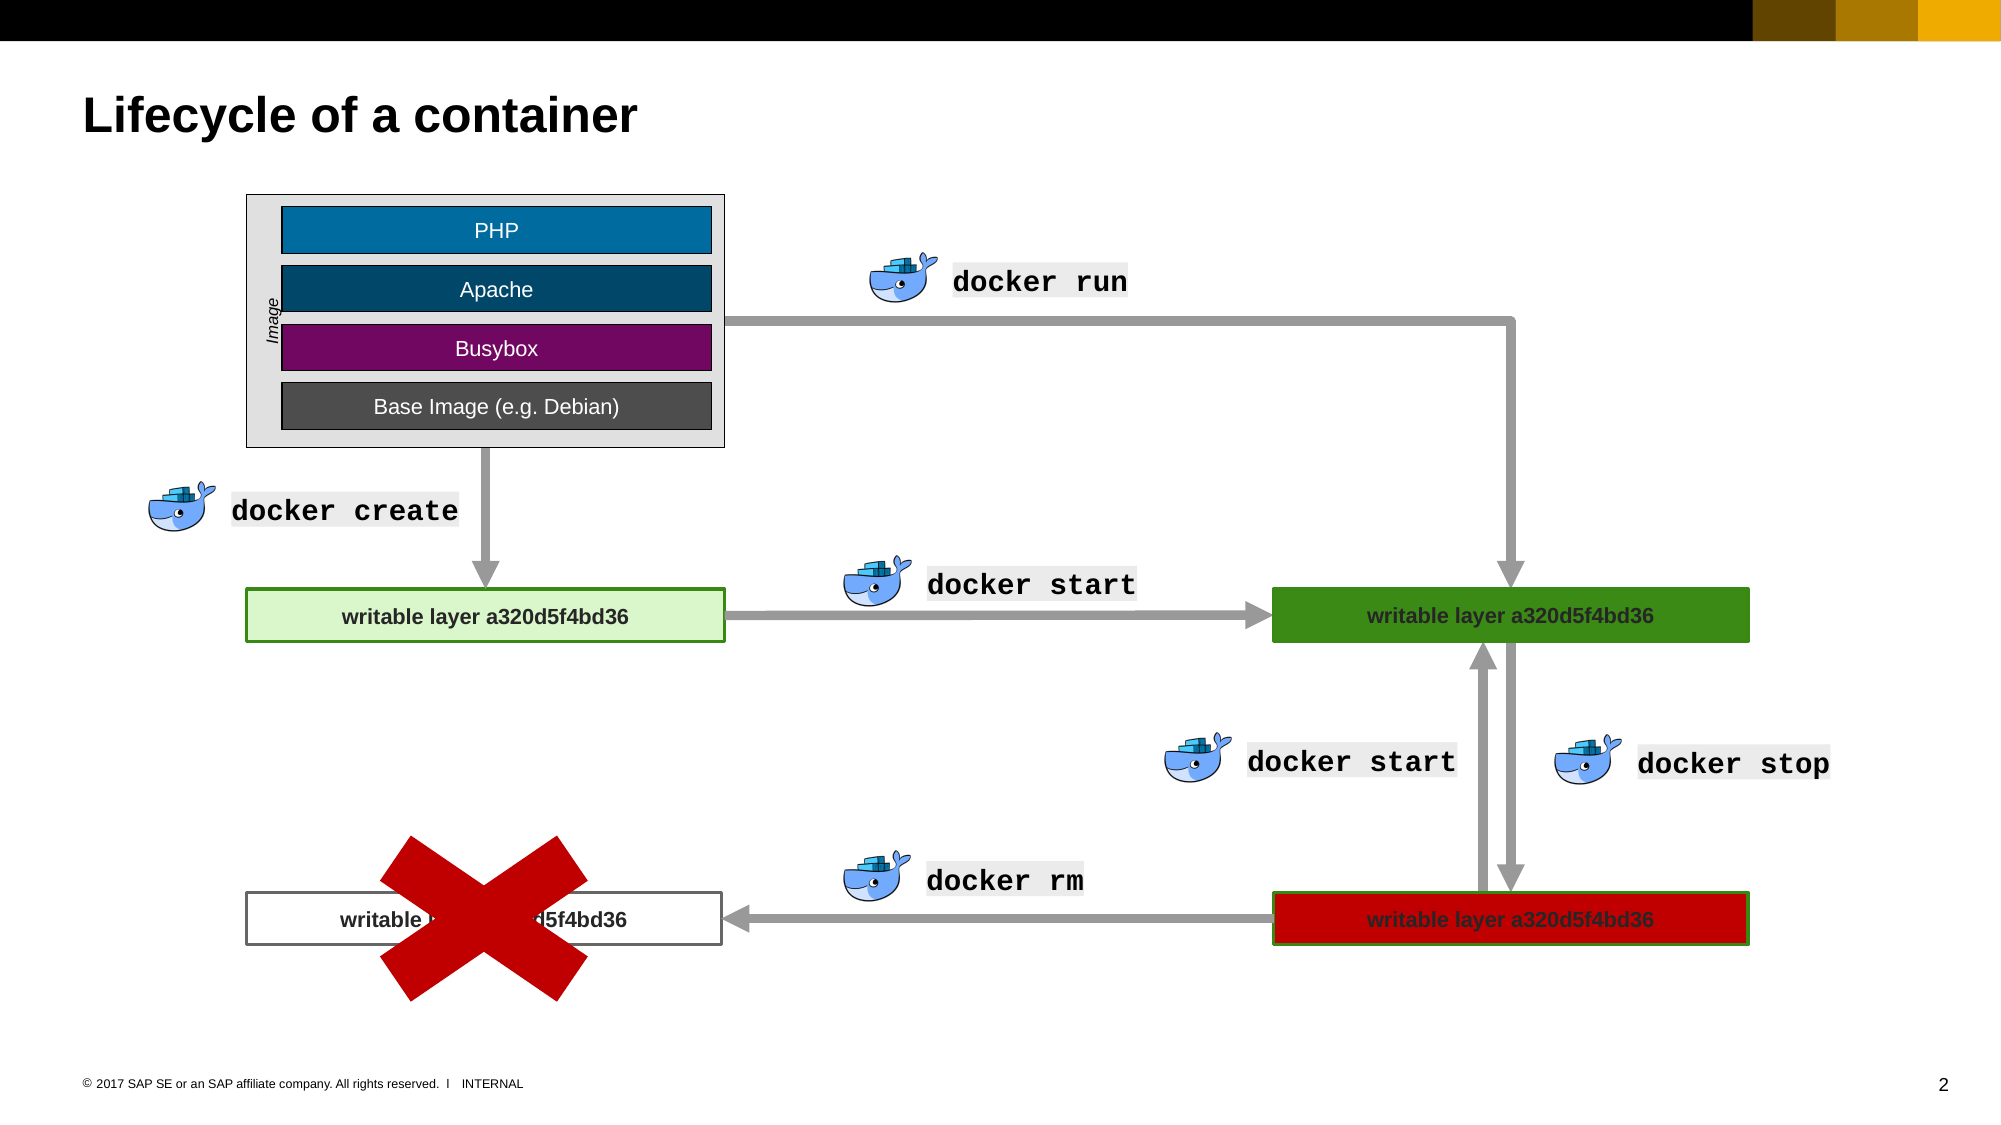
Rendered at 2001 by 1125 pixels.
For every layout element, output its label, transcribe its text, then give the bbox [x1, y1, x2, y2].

text_box writable layer a320d5f4bd36 [245, 587, 726, 643]
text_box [843, 598, 1139, 607]
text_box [843, 850, 1085, 902]
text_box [1554, 733, 1832, 785]
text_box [724, 320, 1512, 590]
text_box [148, 481, 461, 533]
text_box [379, 835, 588, 1002]
text_box writable layer a320d5f4bd36 [245, 891, 434, 946]
title Lifecycle of a container [82, 82, 1918, 144]
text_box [1163, 731, 1459, 783]
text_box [869, 251, 1129, 303]
text_box writable layer a320d5f4bd36 [1272, 587, 1750, 643]
text_box writable layer a320d5f4bd36 [534, 891, 723, 946]
text_box writable layer a320d5f4bd36 [1272, 891, 1750, 946]
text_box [246, 194, 725, 449]
